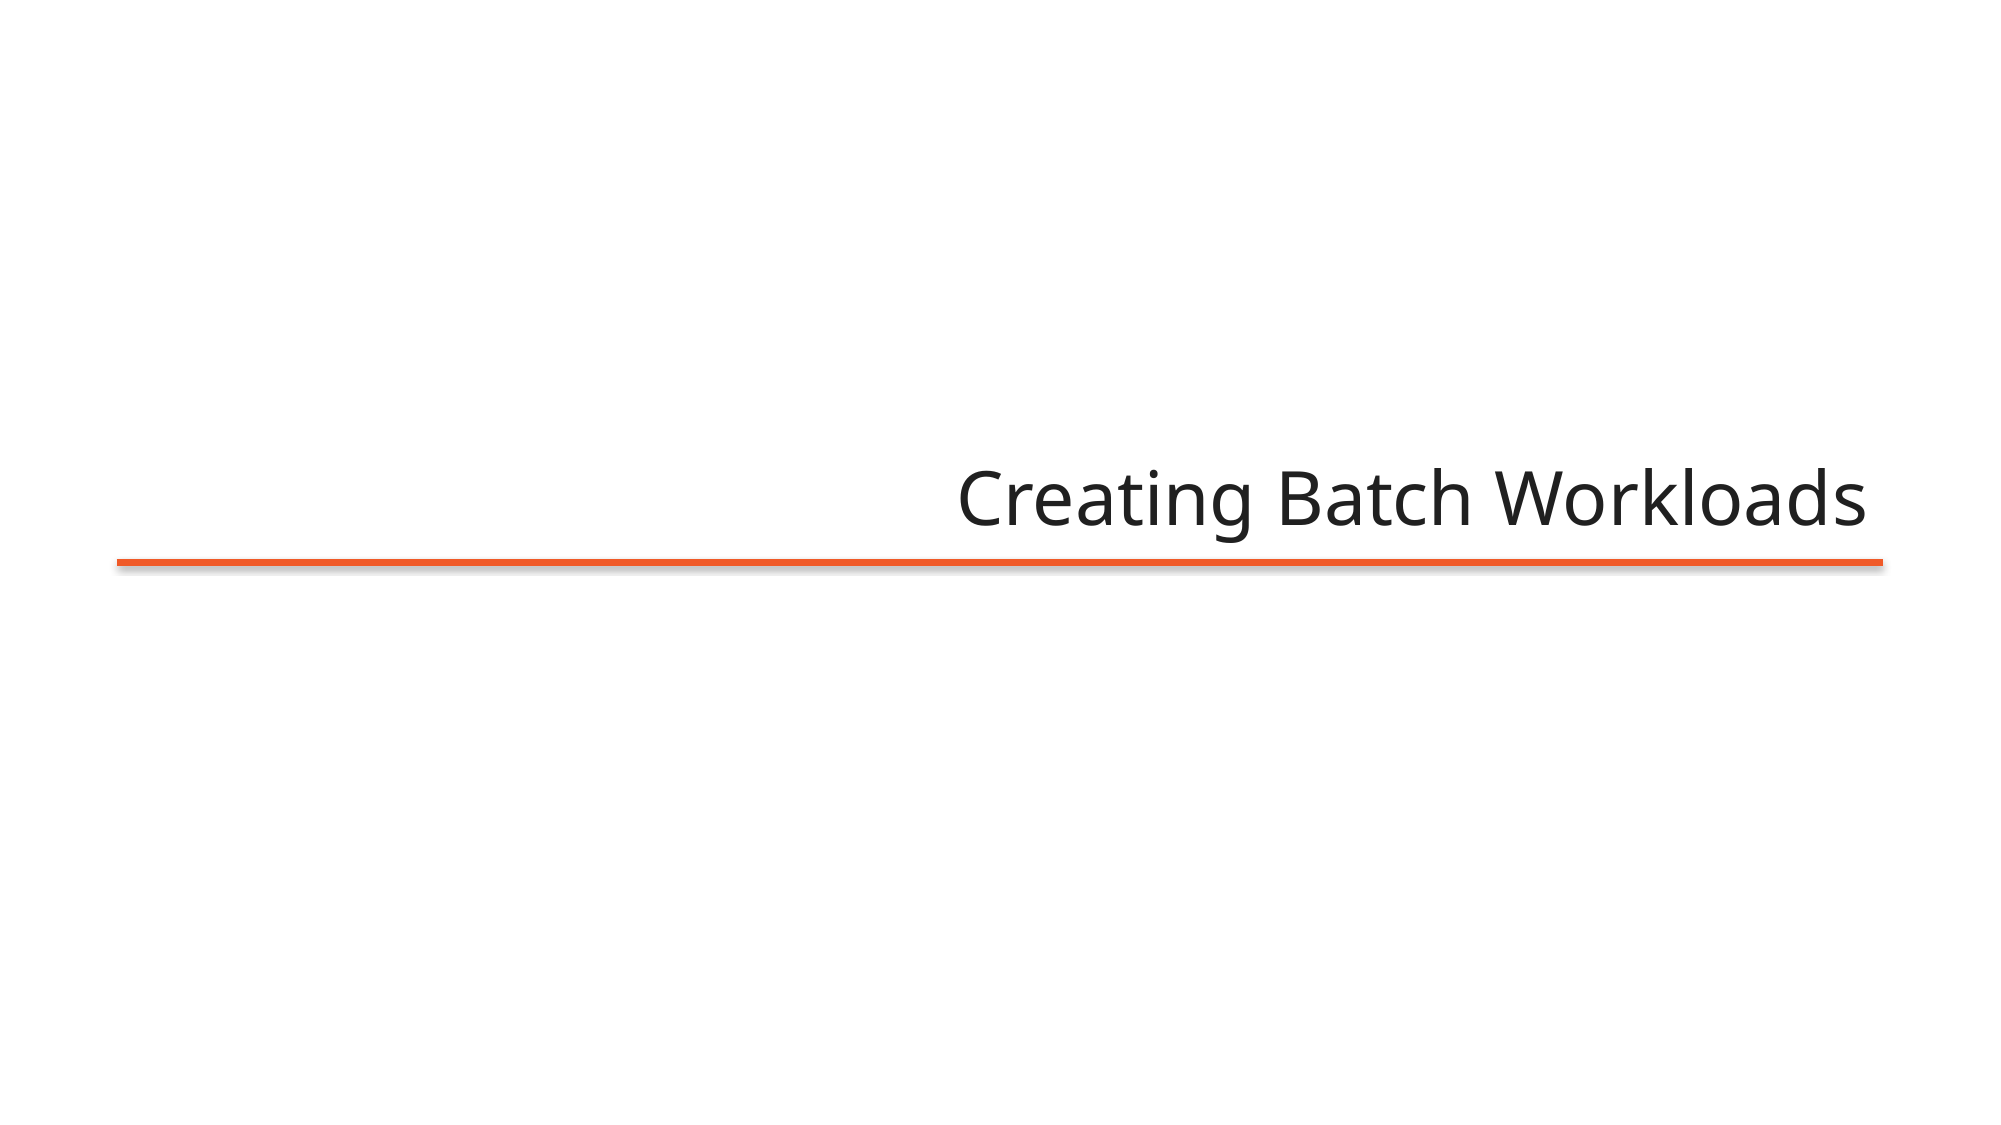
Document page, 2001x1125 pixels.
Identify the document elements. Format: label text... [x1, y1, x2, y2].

title Creating Batch Workloads [231, 88, 1884, 549]
